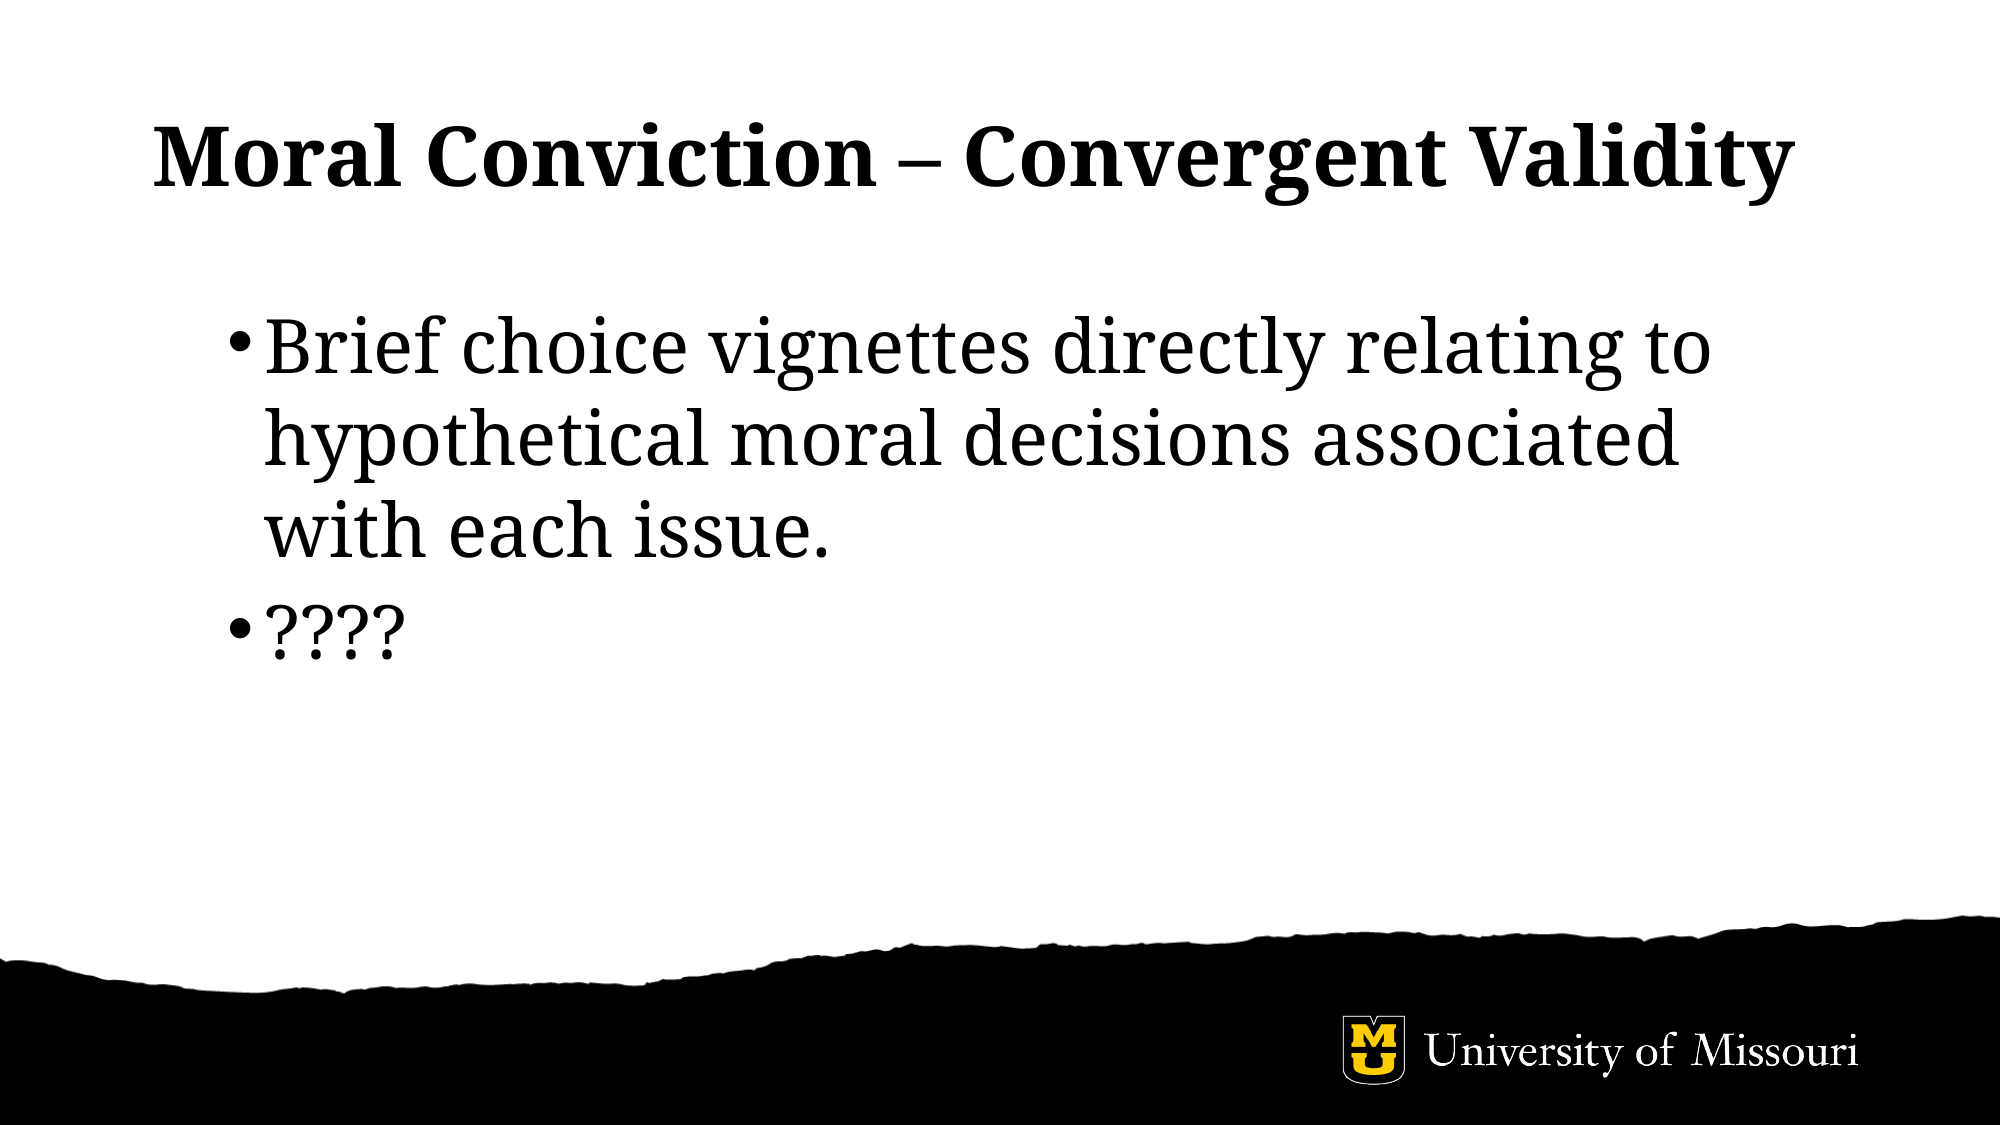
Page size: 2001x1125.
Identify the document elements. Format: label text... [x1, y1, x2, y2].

title Moral Conviction – Convergent Validity [137, 87, 1863, 224]
list Brief choice vignettes directly relating to hypothetical moral decisions associated with each issue. ???? [137, 292, 1863, 902]
picture [0, 901, 2000, 1125]
